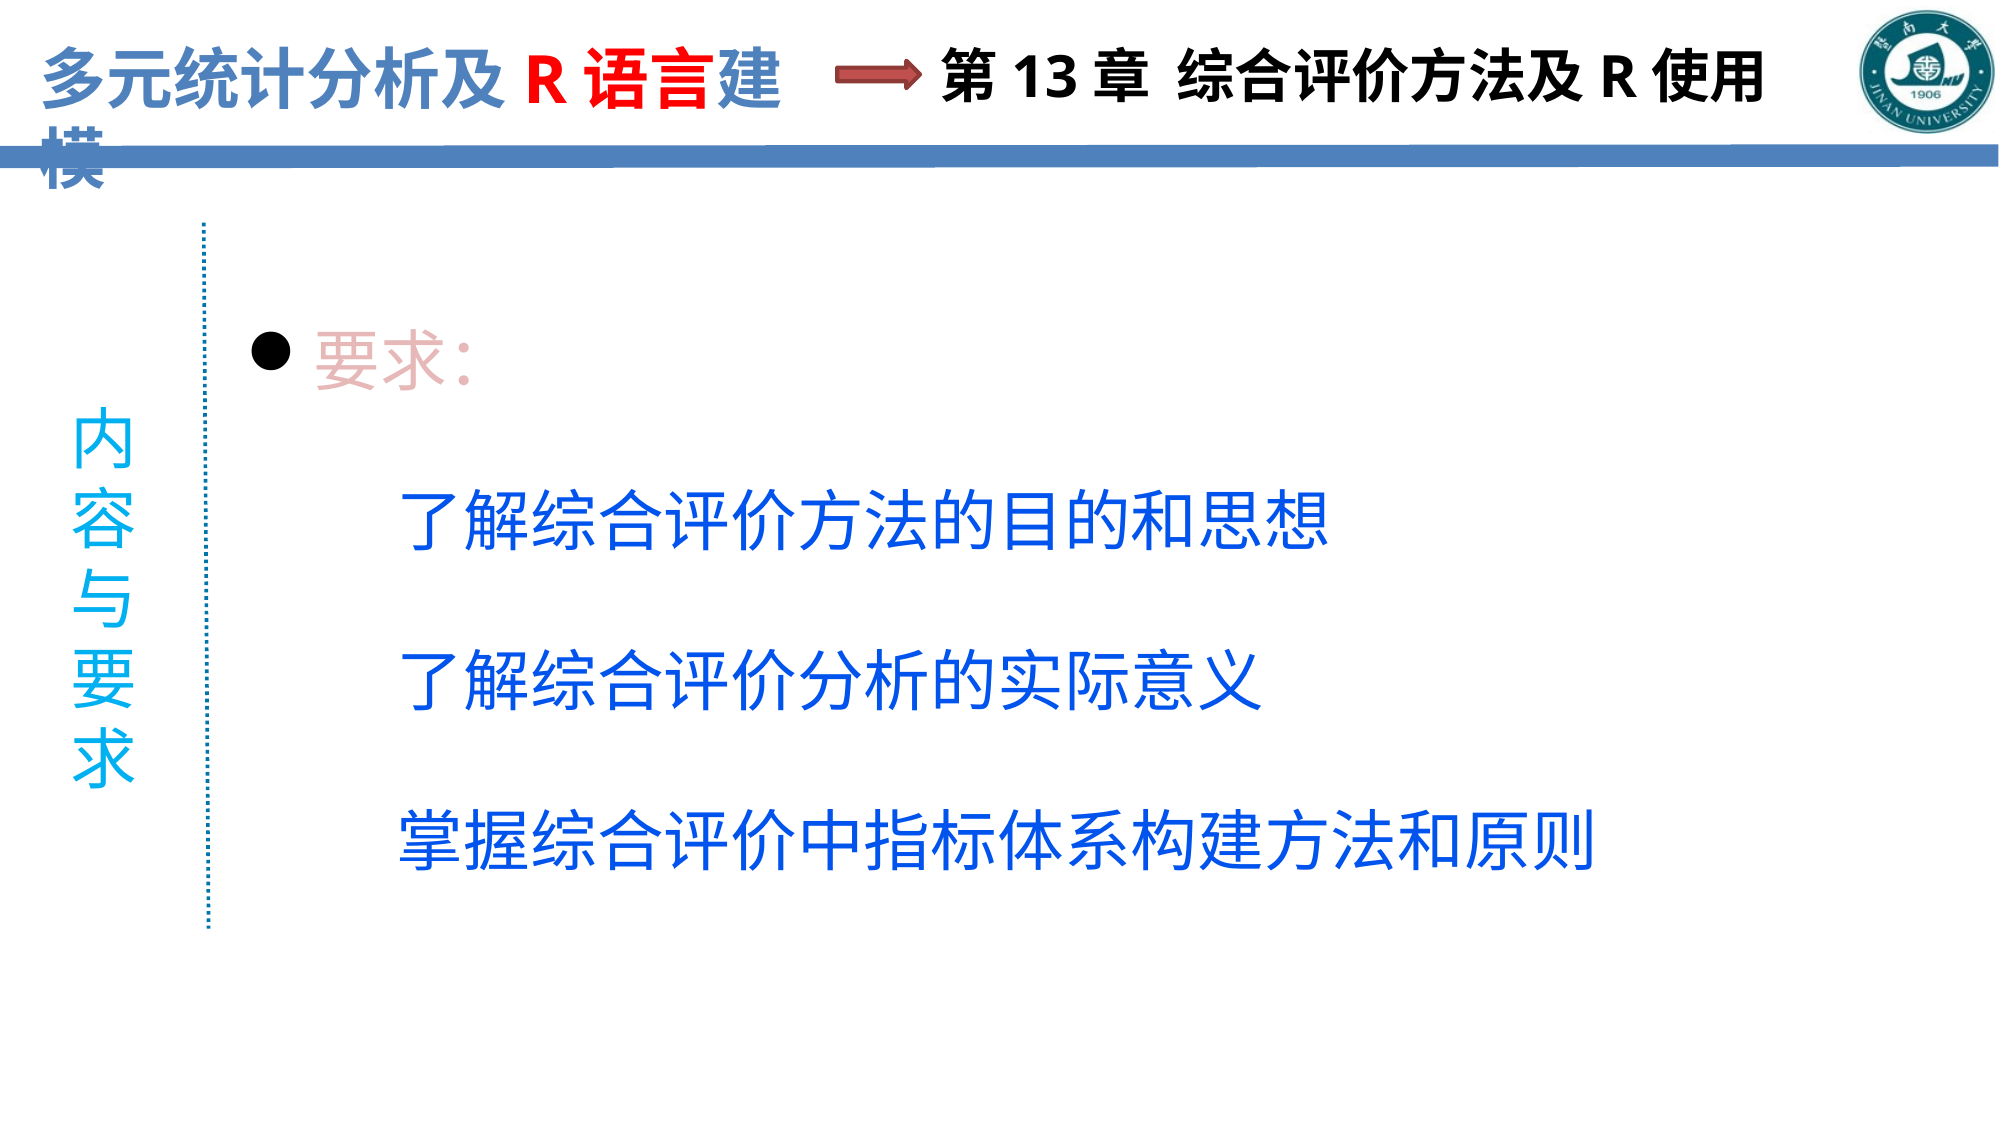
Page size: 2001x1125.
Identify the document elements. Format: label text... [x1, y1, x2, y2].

text_box 要求： 了解综合评价方法的目的和思想 了解综合评价分析的实际意义 掌握综合评价中指标体系构建方法和原则 [232, 231, 1858, 887]
text_box 多元统计分析及R语言建模 [25, 29, 861, 204]
text_box 第13章 综合评价方法及R使用 [924, 31, 1819, 117]
text_box 内容与要求 [38, 389, 170, 804]
picture [1856, 6, 1996, 134]
text_box [835, 58, 923, 91]
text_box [608, 325, 1374, 762]
